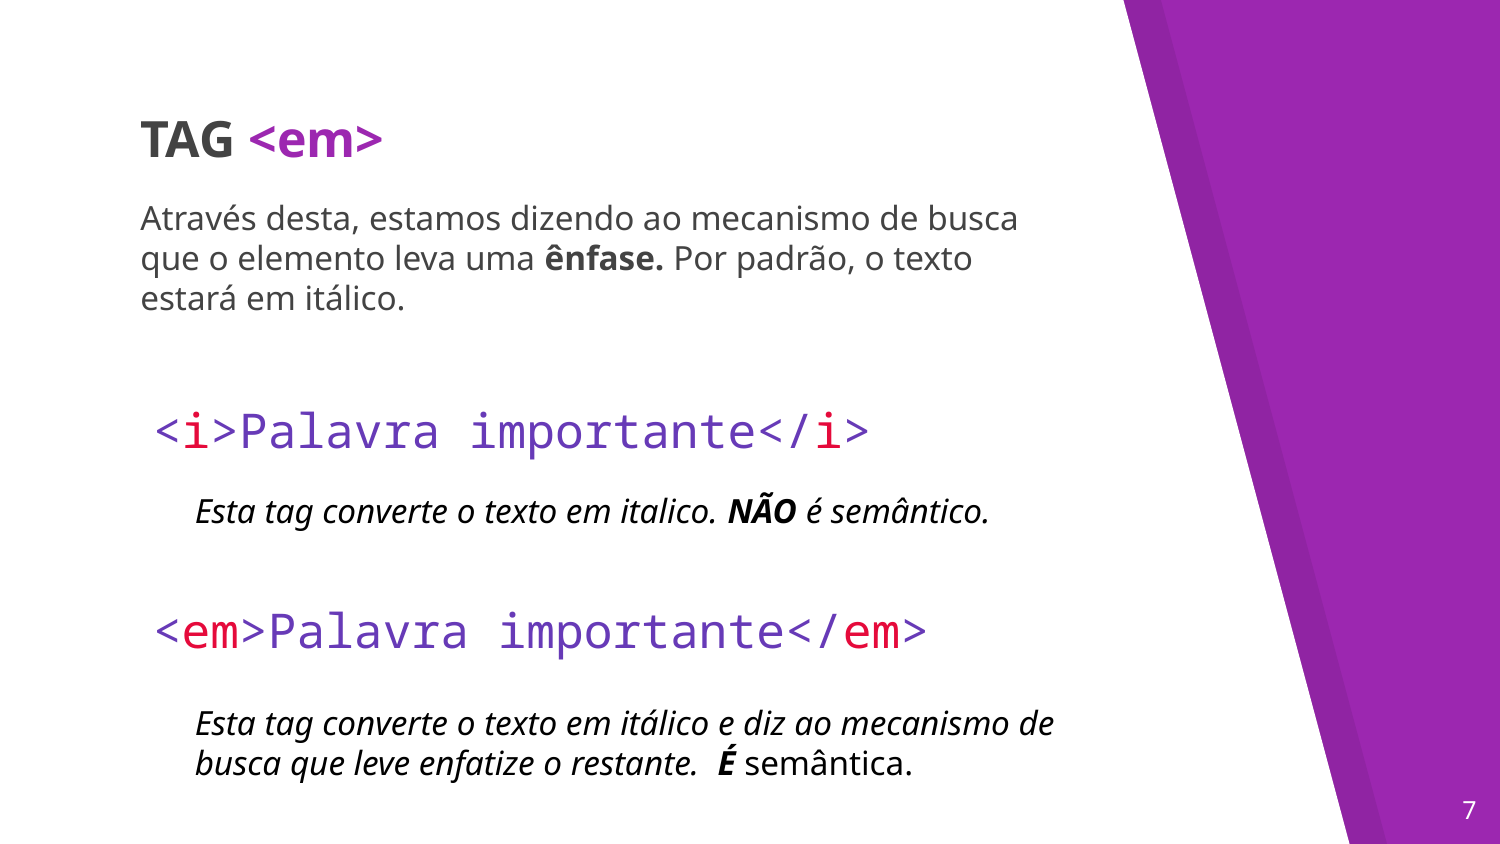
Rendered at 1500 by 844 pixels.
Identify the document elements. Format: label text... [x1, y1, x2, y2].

slide_number ‹#› [1401, 779, 1492, 844]
text_box Esta tag converte o texto em italico. NÃO é semântico. [179, 474, 1142, 522]
text_box TAG <em> [125, 115, 913, 182]
text_box <i>Palavra importante</i> [137, 385, 1041, 522]
text_box Através desta, estamos dizendo ao mecanismo de busca que o elemento leva uma ênfase. Por padrão, o texto estará em itálico. [125, 182, 1087, 319]
text_box Esta tag converte o texto em itálico e diz ao mecanismo de busca que leve enfatize o restante. É semântica. [179, 687, 1142, 734]
text_box <em>Palavra importante</em> [137, 585, 1221, 722]
